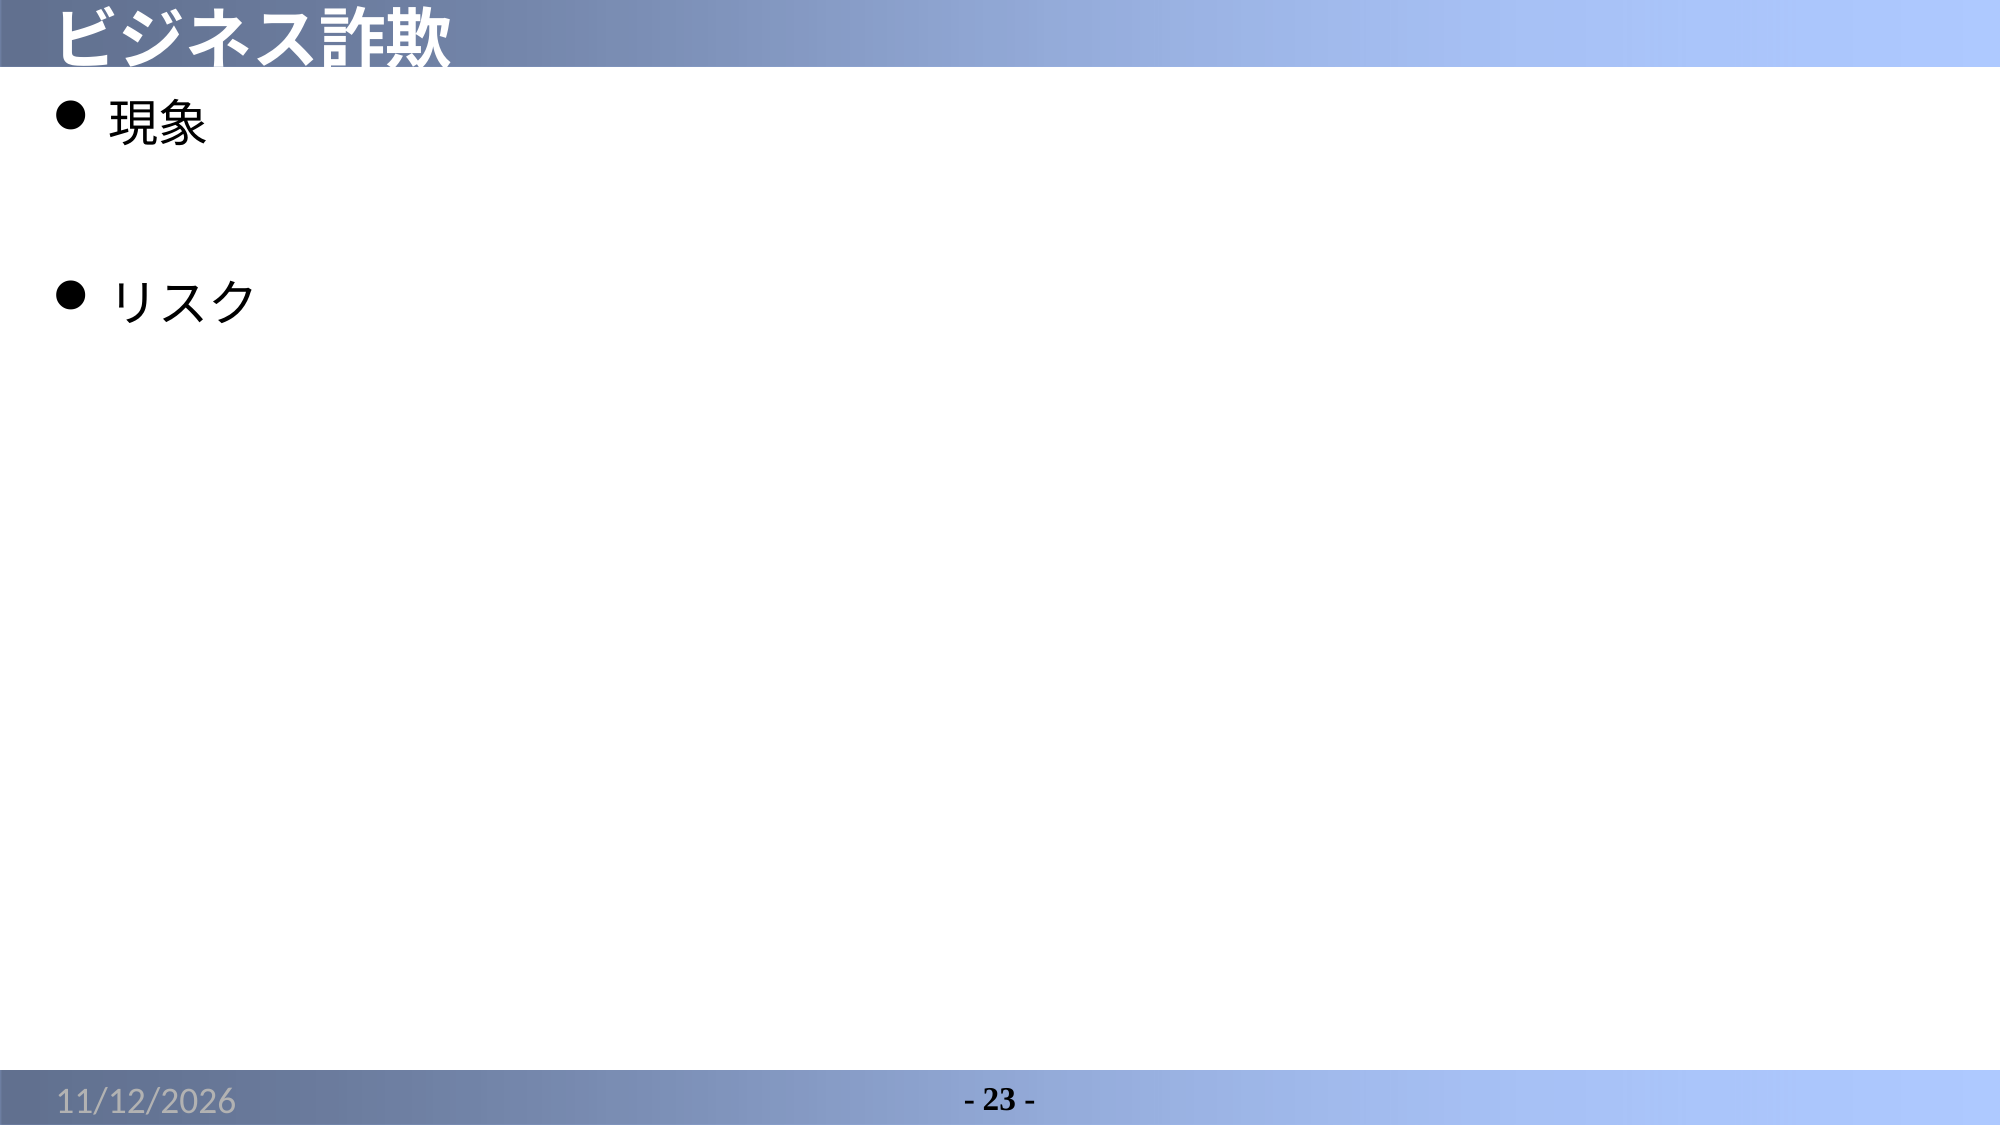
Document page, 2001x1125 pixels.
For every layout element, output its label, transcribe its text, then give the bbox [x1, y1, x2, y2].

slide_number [55, 1076, 516, 1122]
list 現象 リスク [52, 91, 1946, 516]
title ビジネス詐欺 [52, 0, 1946, 78]
slide_number - 23 - [934, 1078, 1063, 1117]
